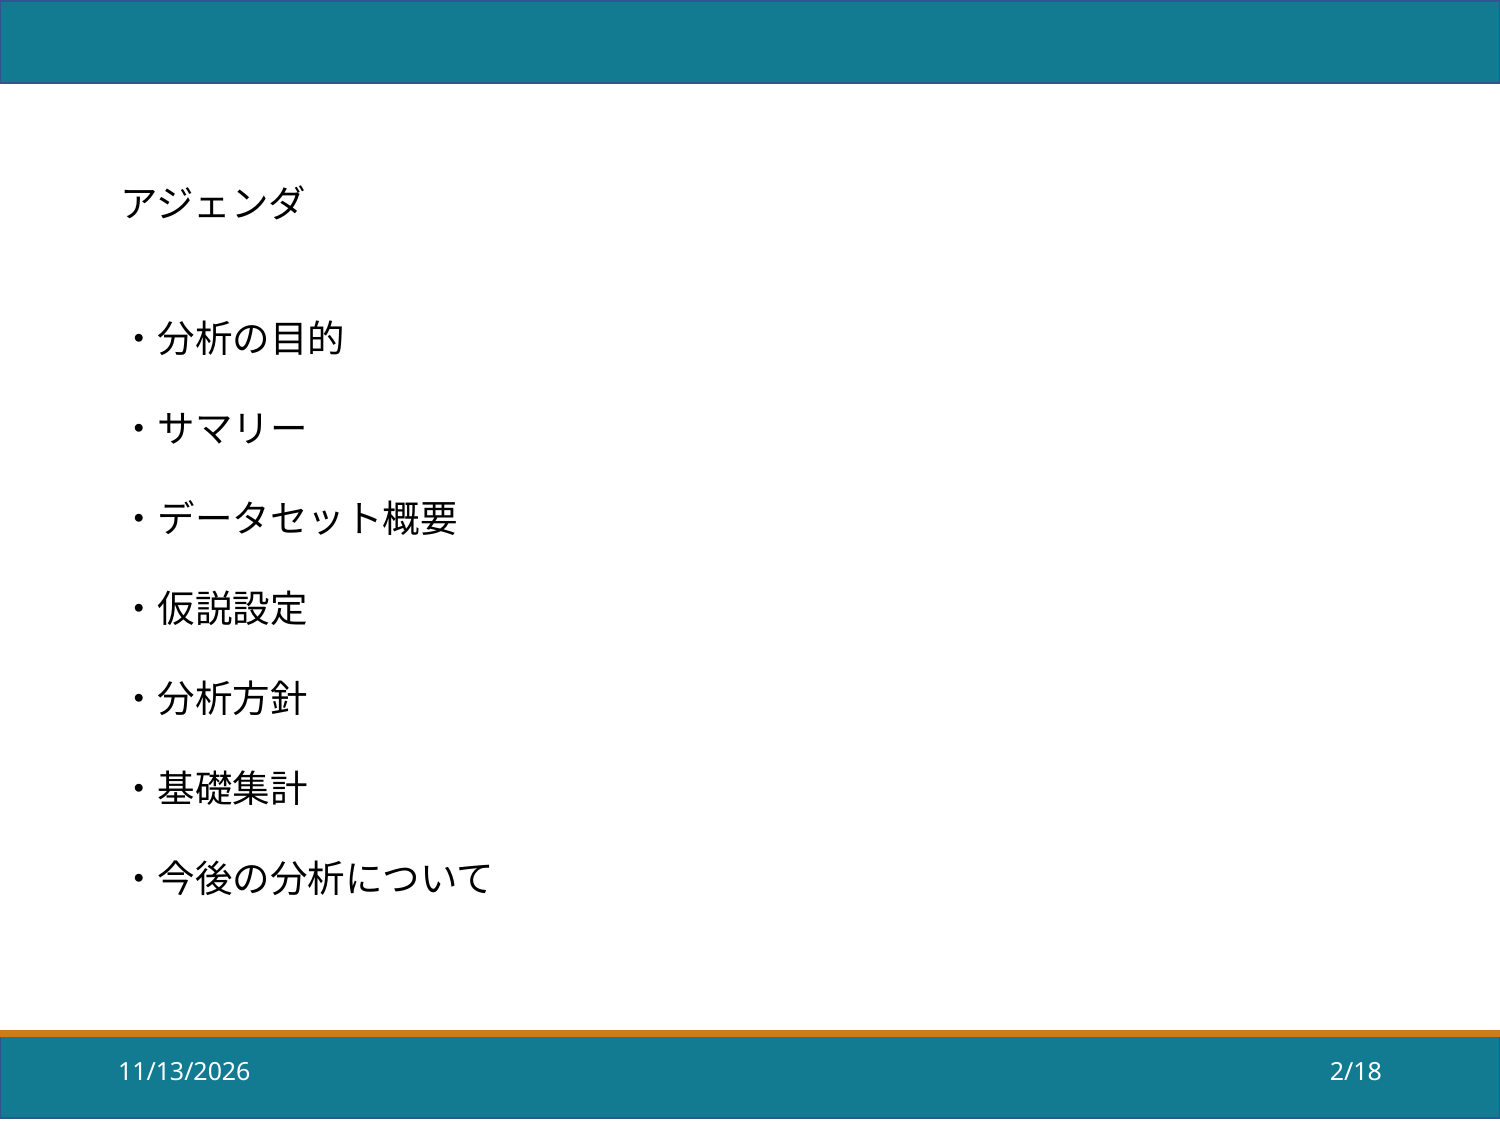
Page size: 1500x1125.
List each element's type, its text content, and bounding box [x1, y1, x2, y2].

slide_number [103, 1042, 441, 1103]
slide_number 2/18 [1059, 1042, 1397, 1103]
text_box アジェンダ ・分析の目的 ・サマリー ・データセット概要 ・仮説設定 ・分析方針 ・基礎集計 ・今後の分析について [105, 172, 510, 907]
